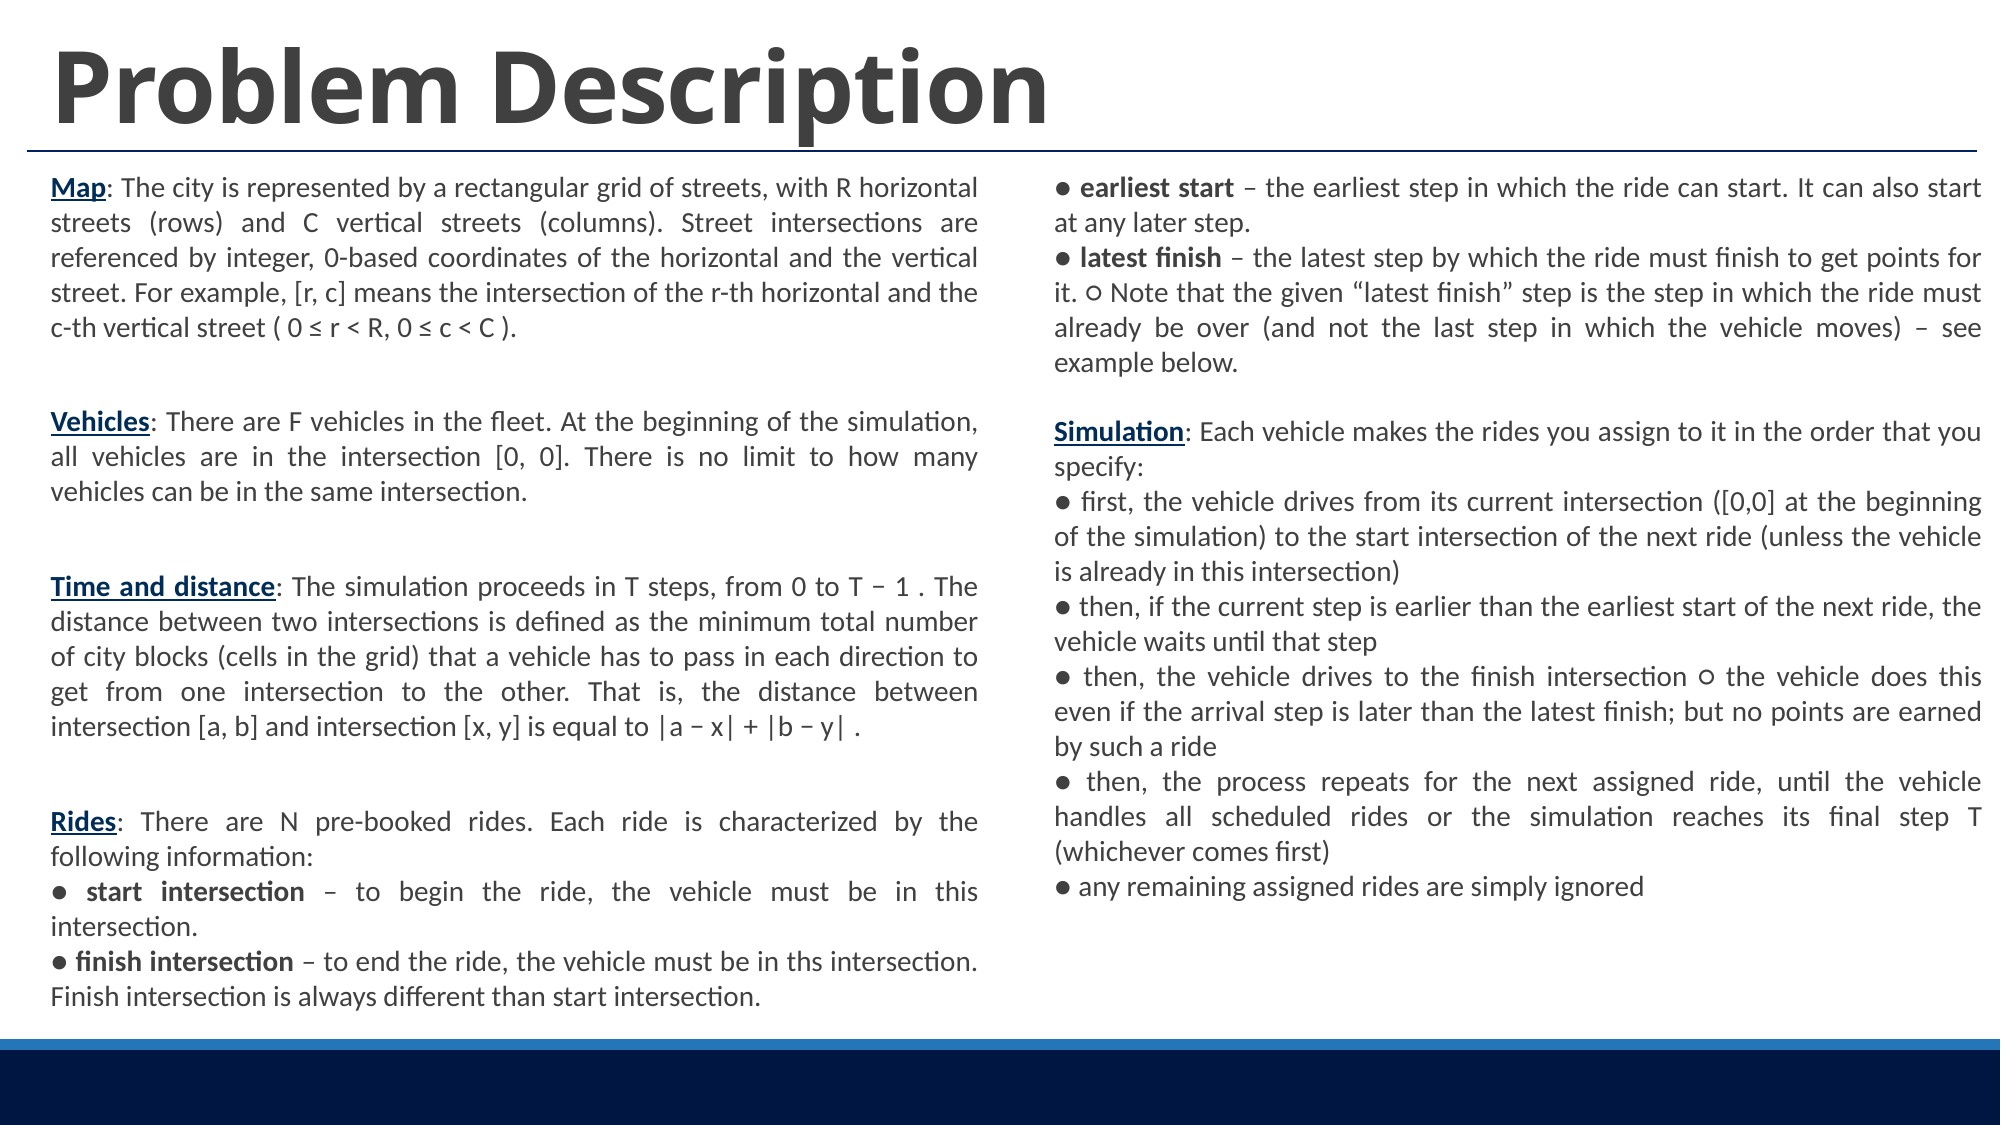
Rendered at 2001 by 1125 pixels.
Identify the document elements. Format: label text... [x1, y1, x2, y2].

list Map: The city is represented by a rectangular grid of streets, with R horizontal streets (rows) and C vertical streets (columns). Street intersections are referenced by integer, 0-based coordinates of the horizontal and the vertical street. For example, [r, c] means the intersection of the r-th horizontal and the c-th vertical street ( 0 ≤ r < R, 0 ≤ c < C ). Vehicles: There are F vehicles in the fleet. At the beginning of the simulation, all vehicles are in the intersection [0, 0]. There is no limit to how many vehicles can be in the same intersection. Time and distance: The simulation proceeds in T steps, from 0 to T − 1 . The distance between two intersections is defined as the minimum total number of city blocks (cells in the grid) that a vehicle has to pass in each direction to get from one intersection to the other. That is, the distance between intersection [a, b] and intersection [x, y] is equal to |a − x| + |b − y| . Rides: There are N pre-booked rides. Each ride is characterized by the following information: ● start intersection – to begin the ride, the vehicle must be in this intersection. ● finish intersection – to end the ride, the vehicle must be in ths intersection. Finish intersection is always different than start intersection. ● earliest start – the earliest step in which the ride can start. It can also start at any later step. ● latest finish – the latest step by which the ride must finish to get points for it. ○ Note that the given “latest finish” step is the step in which the ride must already be over (and not the last step in which the vehicle moves) – see example below. Simulation: Each vehicle makes the rides you assign to it in the order that you specify: ● first, the vehicle drives from its current intersection ([0,0] at the beginning of the simulation) to the start intersection of the next ride (unless the vehicle is already in this intersection) ● then, if the current step is earlier than the earliest start of the next ride, the vehicle waits until that step ● then, the vehicle drives to the finish intersection ○ the vehicle does this even if the arrival step is later than the latest finish; but no points are earned by such a ride ● then, the process repeats for the next assigned ride, until the vehicle handles all scheduled rides or the simulation reaches its final step T (whichever comes first) ● any remaining assigned rides are simply ignored [35, 160, 1983, 1043]
title Problem Description [35, 0, 1967, 152]
